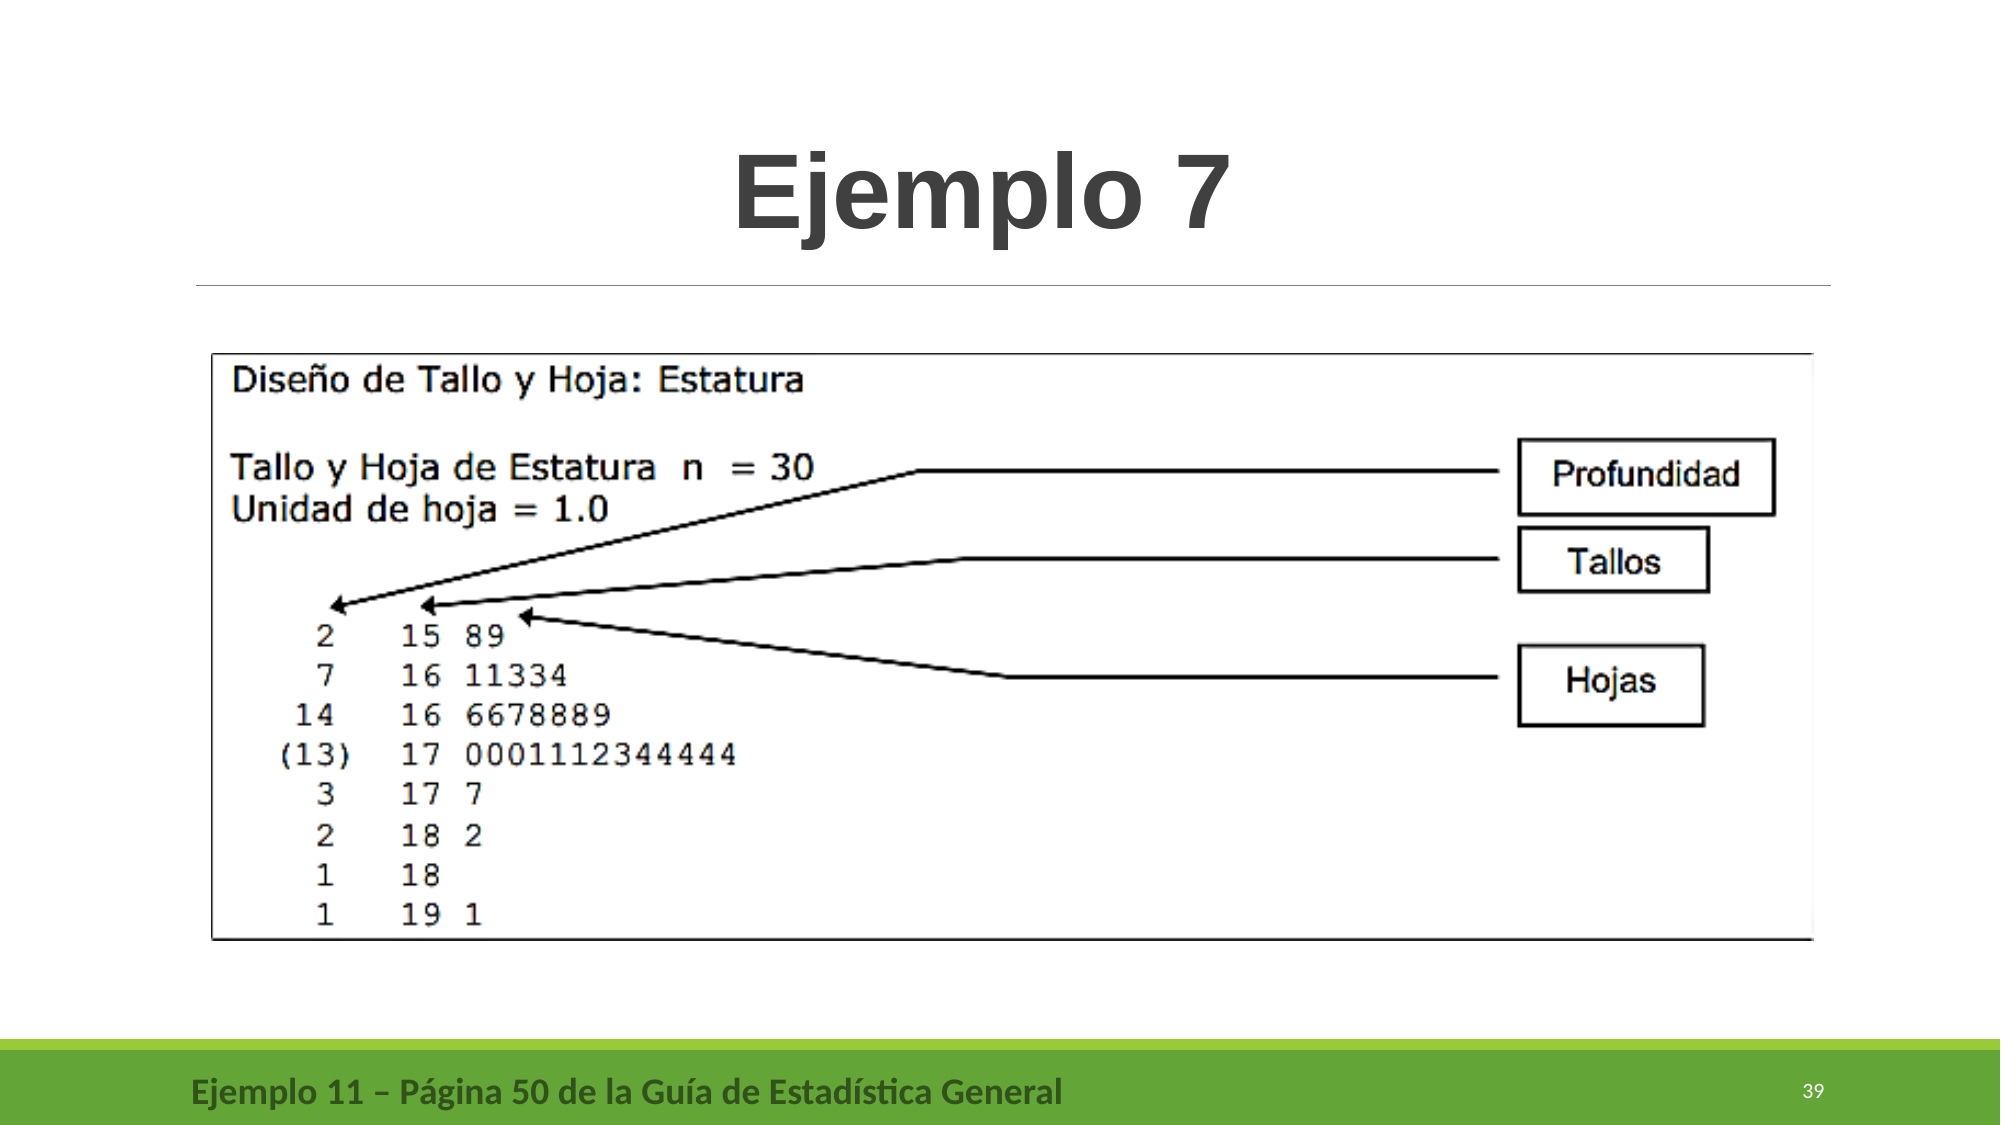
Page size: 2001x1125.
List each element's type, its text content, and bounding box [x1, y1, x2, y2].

slide_number 39 [1624, 1059, 1840, 1120]
picture [210, 352, 1814, 941]
text_box Ejemplo 7 [211, 129, 1732, 263]
text_box Ejemplo 11 – Página 50 de la Guía de Estadística General [159, 1058, 1096, 1121]
